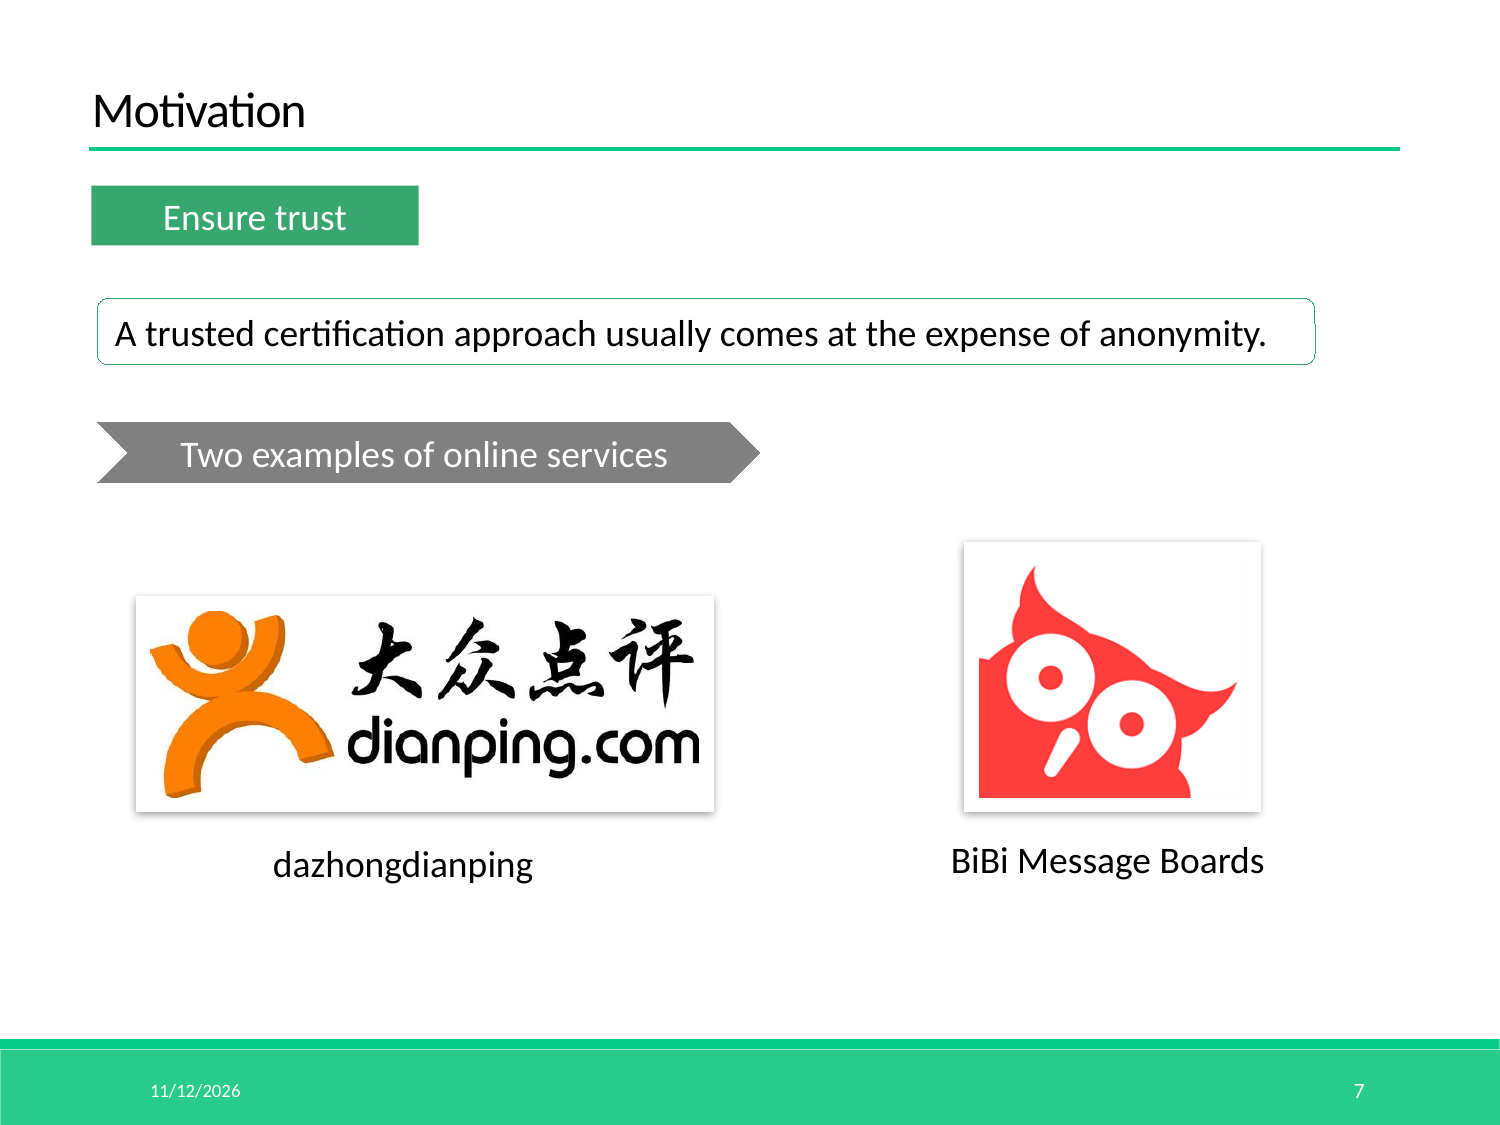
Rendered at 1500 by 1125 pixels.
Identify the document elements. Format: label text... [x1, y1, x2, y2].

slide_number 7 [1218, 1059, 1380, 1120]
text_box Two examples of online services [97, 422, 760, 483]
text_box A trusted certification approach usually comes at the expense of anonymity. [97, 298, 1316, 365]
text_box BiBi Message Boards [936, 828, 1284, 889]
text_box Motivation [76, 54, 1202, 145]
text_box Ensure trust [91, 185, 419, 246]
picture [978, 556, 1247, 799]
picture [149, 610, 700, 799]
text_box dazhongdianping [258, 832, 554, 893]
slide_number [135, 1059, 440, 1120]
